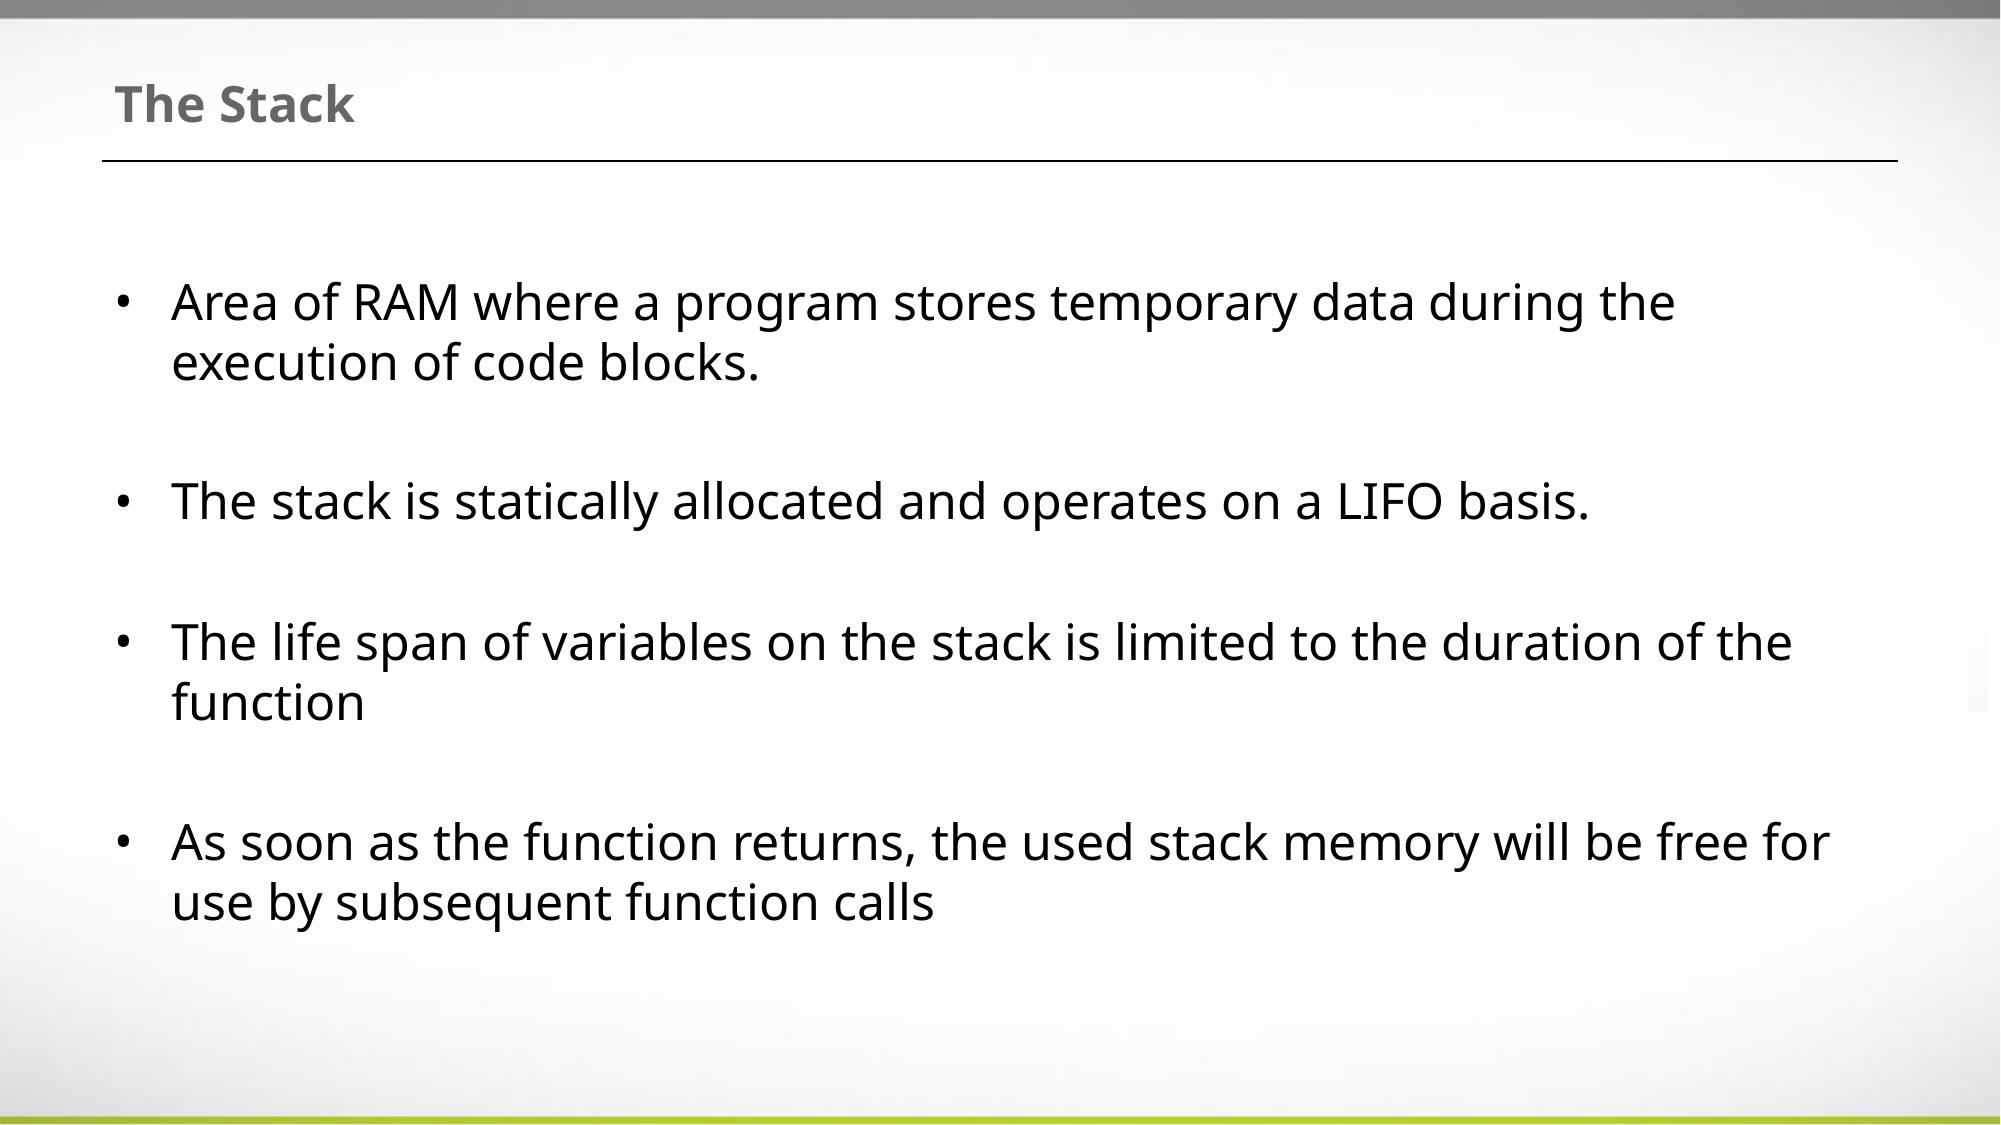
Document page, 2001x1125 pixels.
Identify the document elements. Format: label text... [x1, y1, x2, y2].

picture [0, 0, 2001, 1125]
list Area of RAM where a program stores temporary data during the execution of code blocks. The stack is statically allocated and operates on a LIFO basis. The life span of variables on the stack is limited to the duration of the function As soon as the function returns, the used stack memory will be free for use by subsequent function calls [99, 262, 1900, 1005]
title The Stack [99, 45, 1900, 161]
